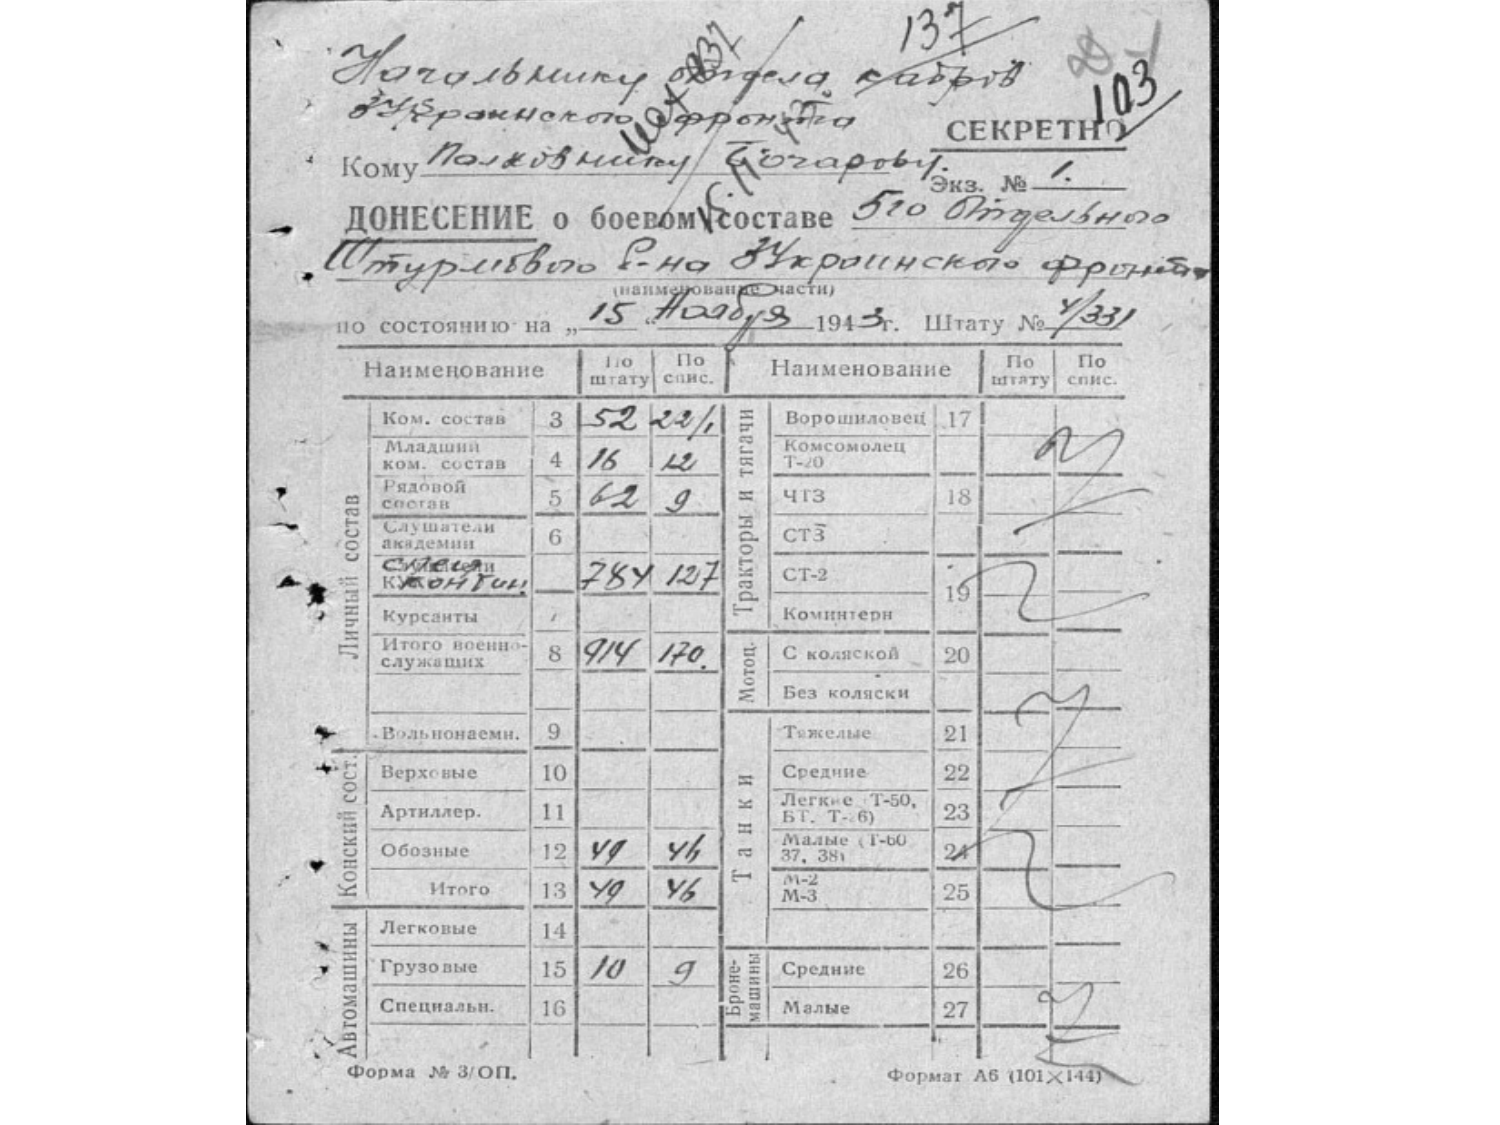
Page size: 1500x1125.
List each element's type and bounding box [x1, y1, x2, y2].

list [245, 0, 1219, 1125]
